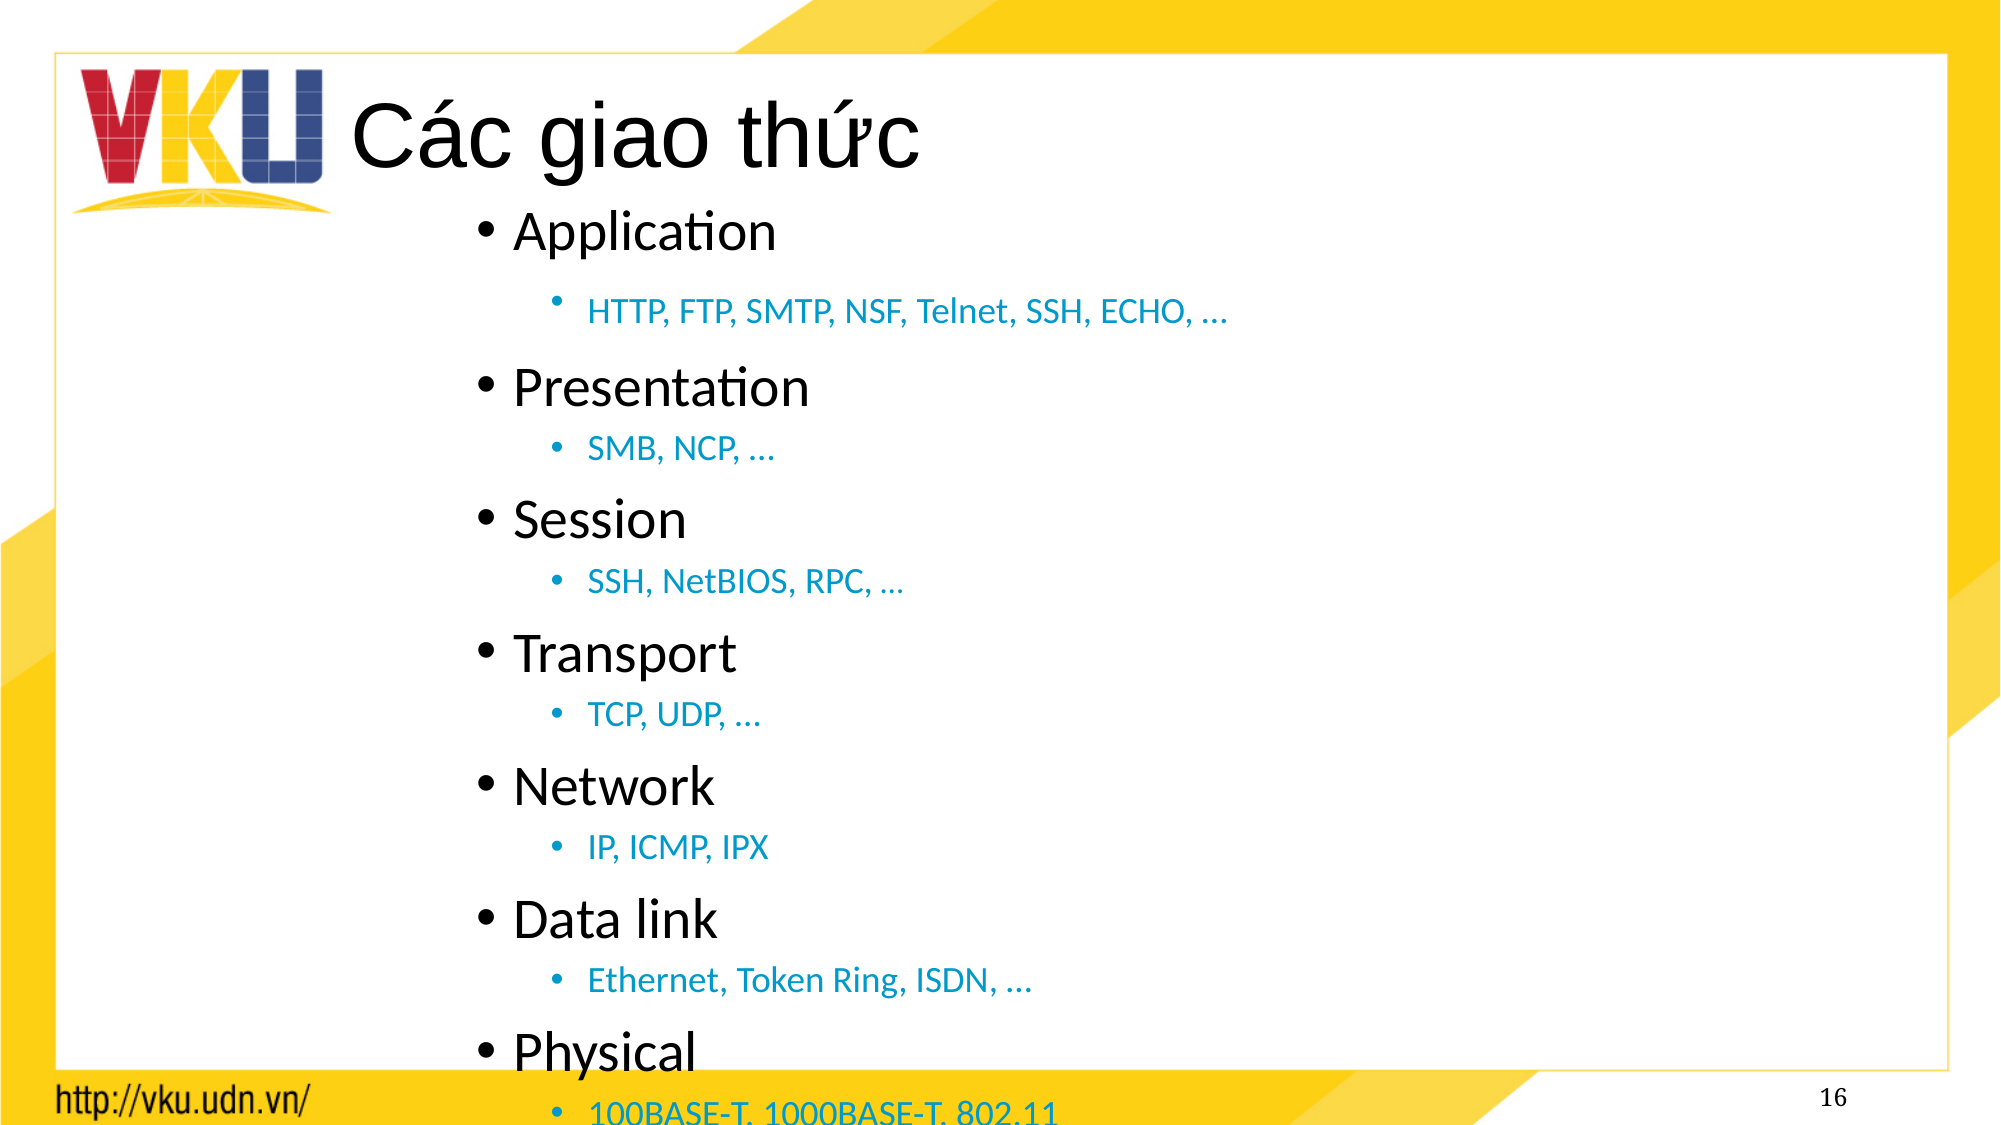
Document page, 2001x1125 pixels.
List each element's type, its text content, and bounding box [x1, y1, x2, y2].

picture [0, 0, 2001, 1125]
slide_number 16 [1737, 1071, 1863, 1125]
title Các giao thức [335, 59, 1863, 216]
list Application HTTP, FTP, SMTP, NSF, Telnet, SSH, ECHO, … Presentation SMB, NCP, … Session SSH, NetBIOS, RPC, … Transport TCP, UDP, … Network IP, ICMP, IPX Data link Ethernet, Token Ring, ISDN, … Physical 100BASE-T, 1000BASE-T, 802.11 [461, 193, 1737, 1125]
